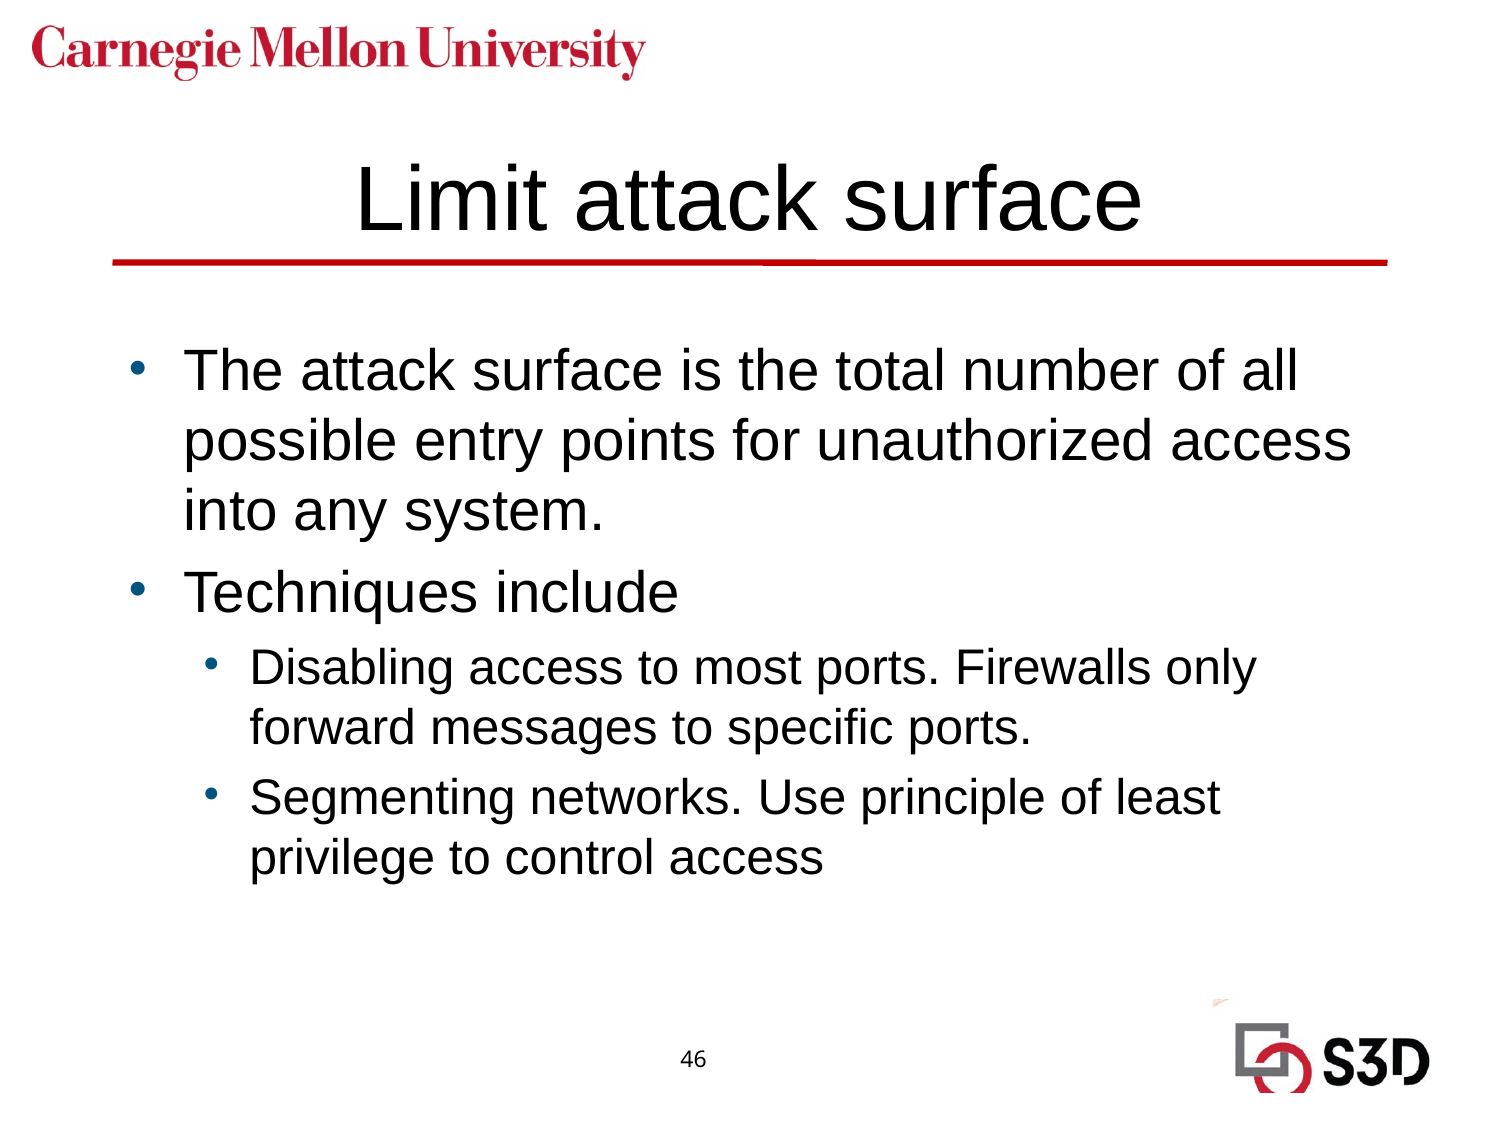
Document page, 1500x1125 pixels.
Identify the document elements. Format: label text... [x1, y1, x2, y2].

title Limit attack surface [112, 99, 1388, 288]
list The attack surface is the total number of all possible entry points for unauthorized access into any system. Techniques include Disabling access to most ports. Firewalls only forward messages to specific ports. Segmenting networks. Use principle of least privilege to control access [112, 324, 1388, 988]
picture [32, 25, 646, 81]
